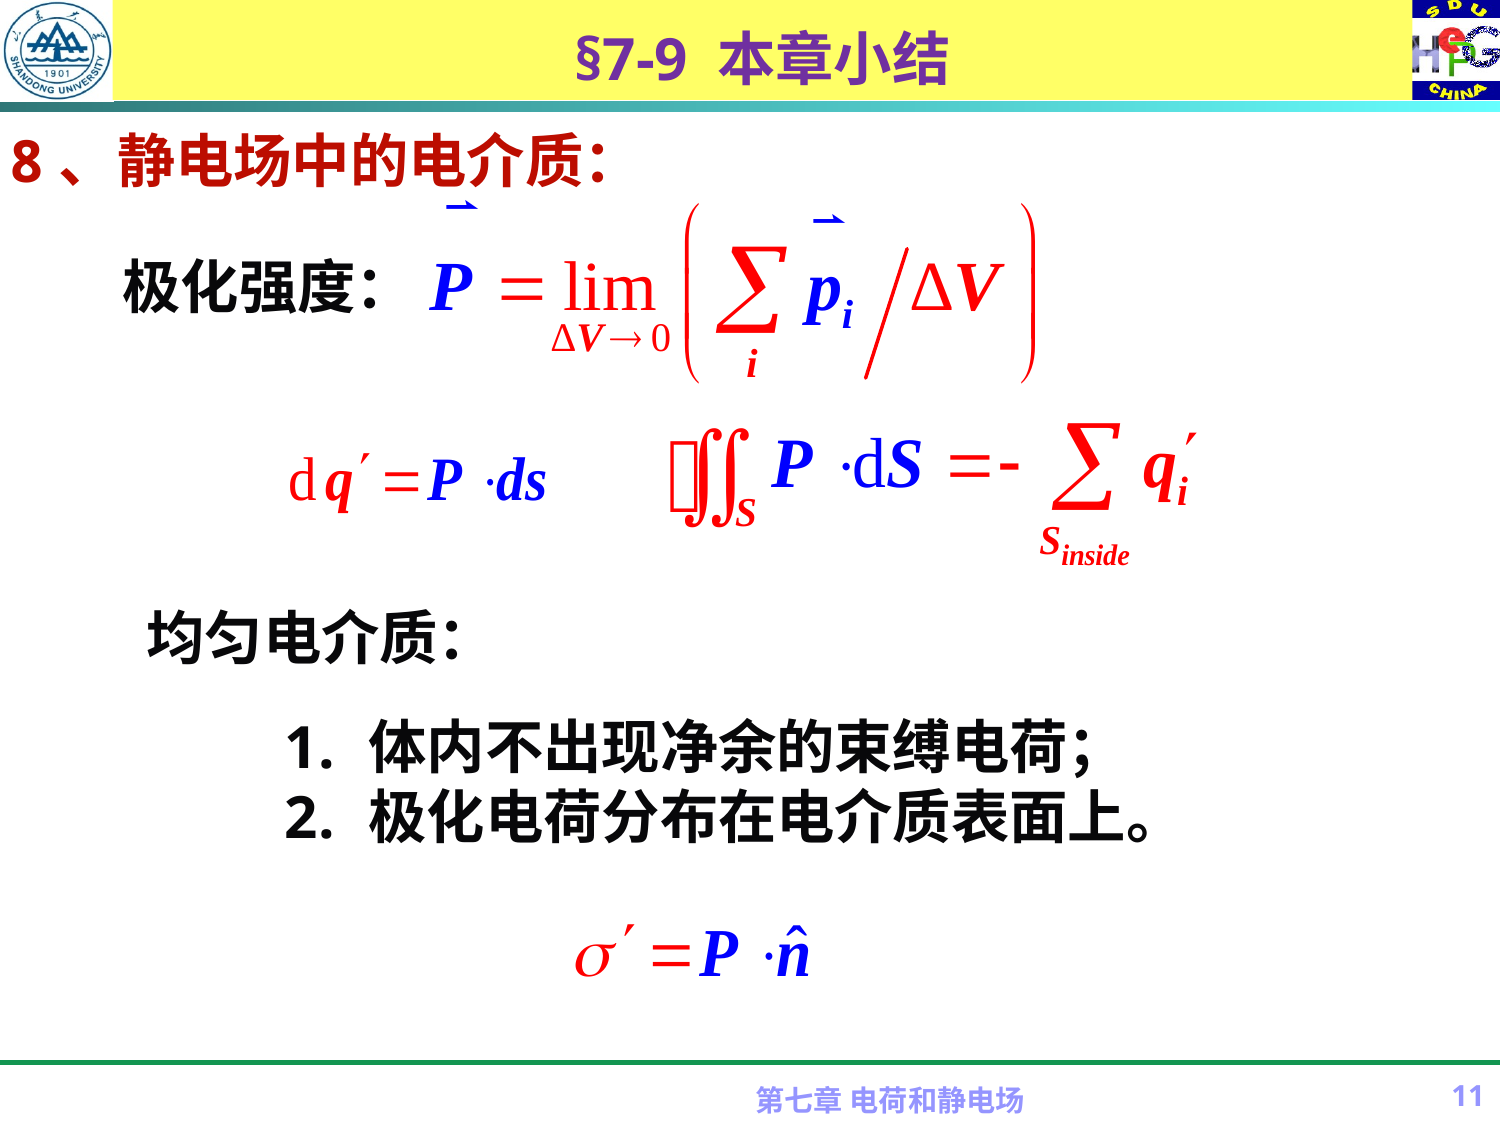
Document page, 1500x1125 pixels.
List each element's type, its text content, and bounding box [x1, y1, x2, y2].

footer 第七章 电荷和静电场 [442, 1062, 1337, 1125]
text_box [565, 902, 820, 994]
picture [0, 0, 114, 102]
text_box 体内不出现净余的束缚电荷； 极化电荷分布在电介质表面上。 [269, 703, 1254, 858]
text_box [655, 398, 1210, 582]
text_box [416, 186, 1055, 399]
text_box 极化强度： [107, 242, 411, 327]
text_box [280, 433, 563, 527]
text_box 8、静电场中的电介质： [0, 117, 657, 202]
text_box 均匀电介质： [131, 593, 512, 679]
title §7-9 本章小结 [112, 0, 1413, 101]
picture [1413, 0, 1500, 100]
slide_number 11 [1337, 1062, 1500, 1125]
